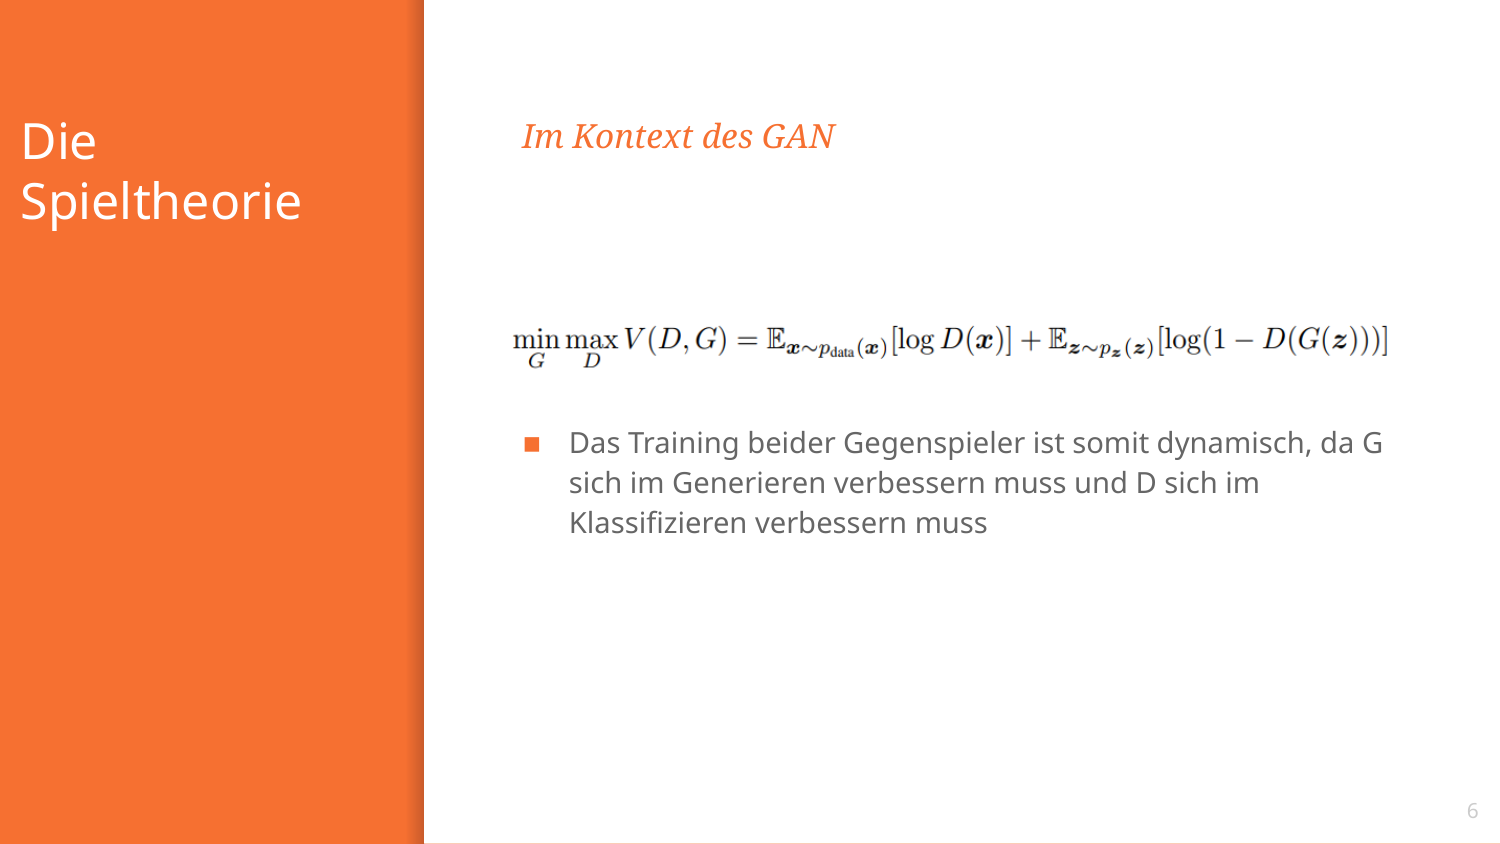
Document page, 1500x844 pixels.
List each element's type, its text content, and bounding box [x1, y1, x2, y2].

picture [506, 311, 1393, 376]
list Im Kontext des GAN [506, 94, 1425, 293]
list Das Training beider Gegenspieler ist somit dynamisch, da G sich im Generieren verbessern muss und D sich im Klassifizieren verbessern muss [506, 303, 1425, 723]
title Die Spieltheorie [5, 94, 409, 748]
slide_number 6 [1403, 779, 1494, 844]
